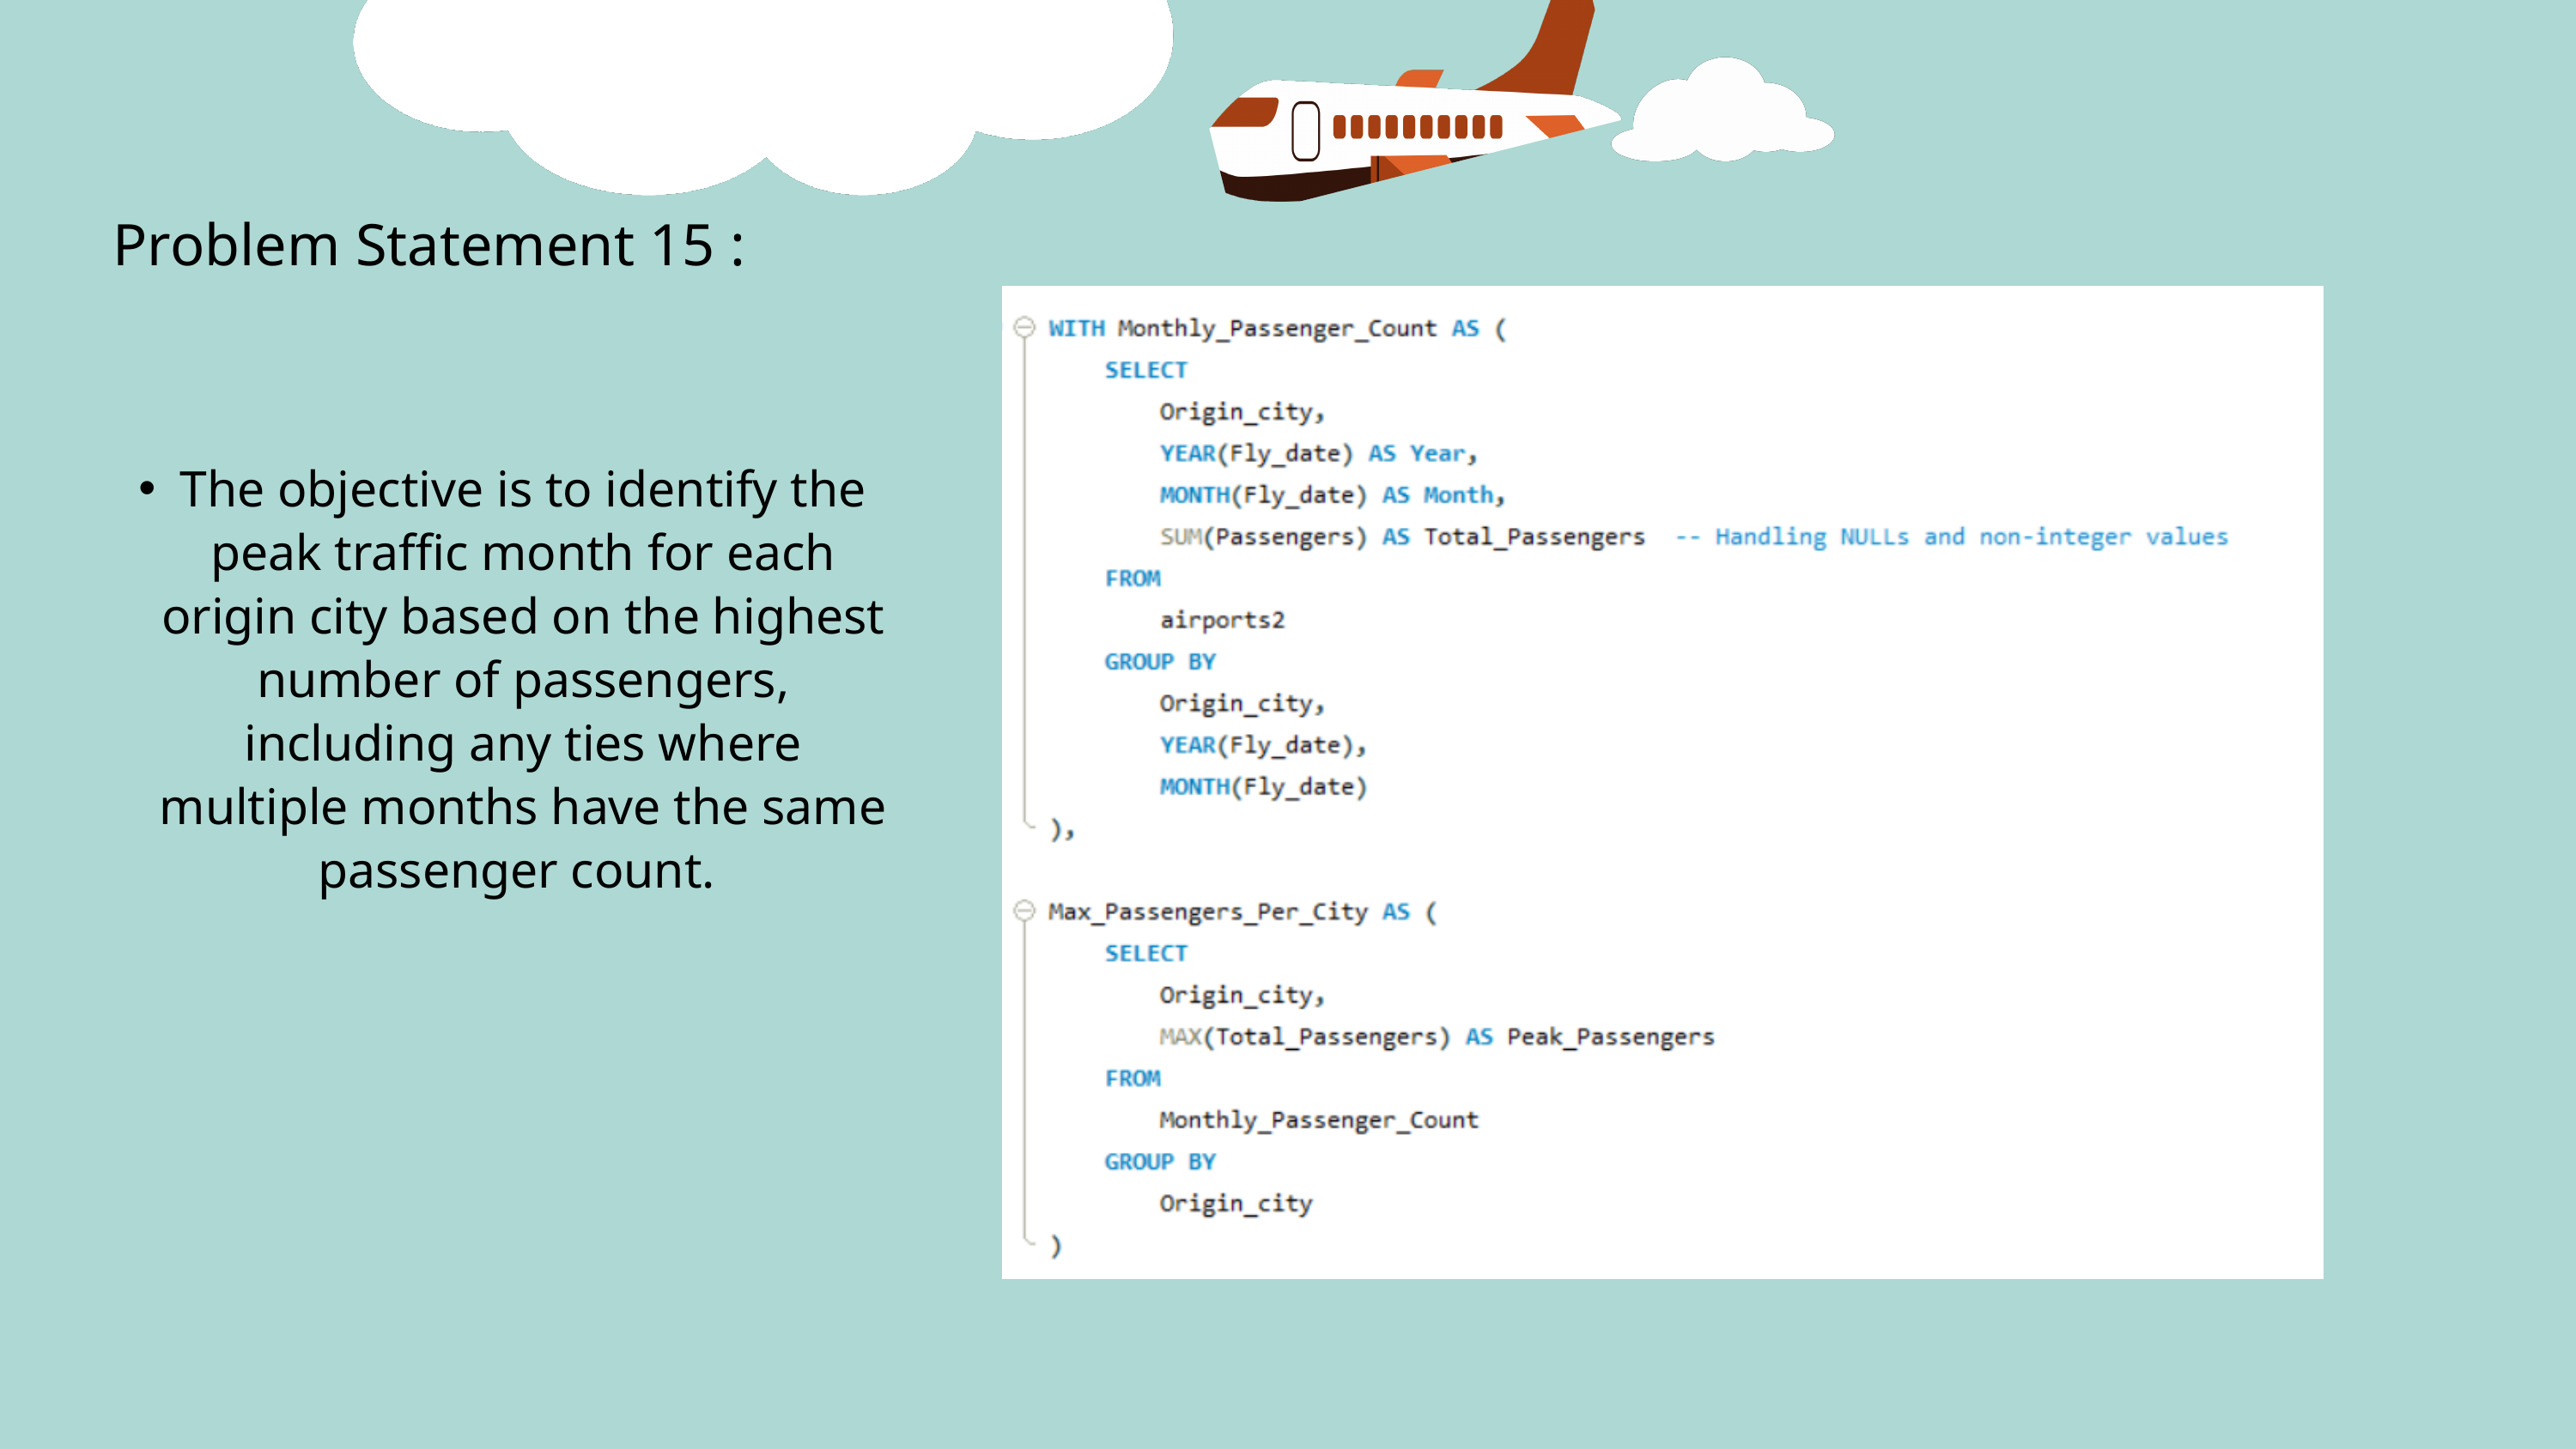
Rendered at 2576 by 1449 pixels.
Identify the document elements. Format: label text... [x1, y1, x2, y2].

text_box Problem Statement 15 : [109, 202, 764, 277]
text_box The objective is to identify the peak traffic month for each origin city based on the highest number of passengers, including any ties where multiple months have the same passenger count. [65, 452, 897, 961]
text_box [1597, 48, 1847, 168]
text_box [1189, 0, 1623, 219]
text_box [1002, 286, 2324, 1279]
text_box [337, 0, 1190, 219]
